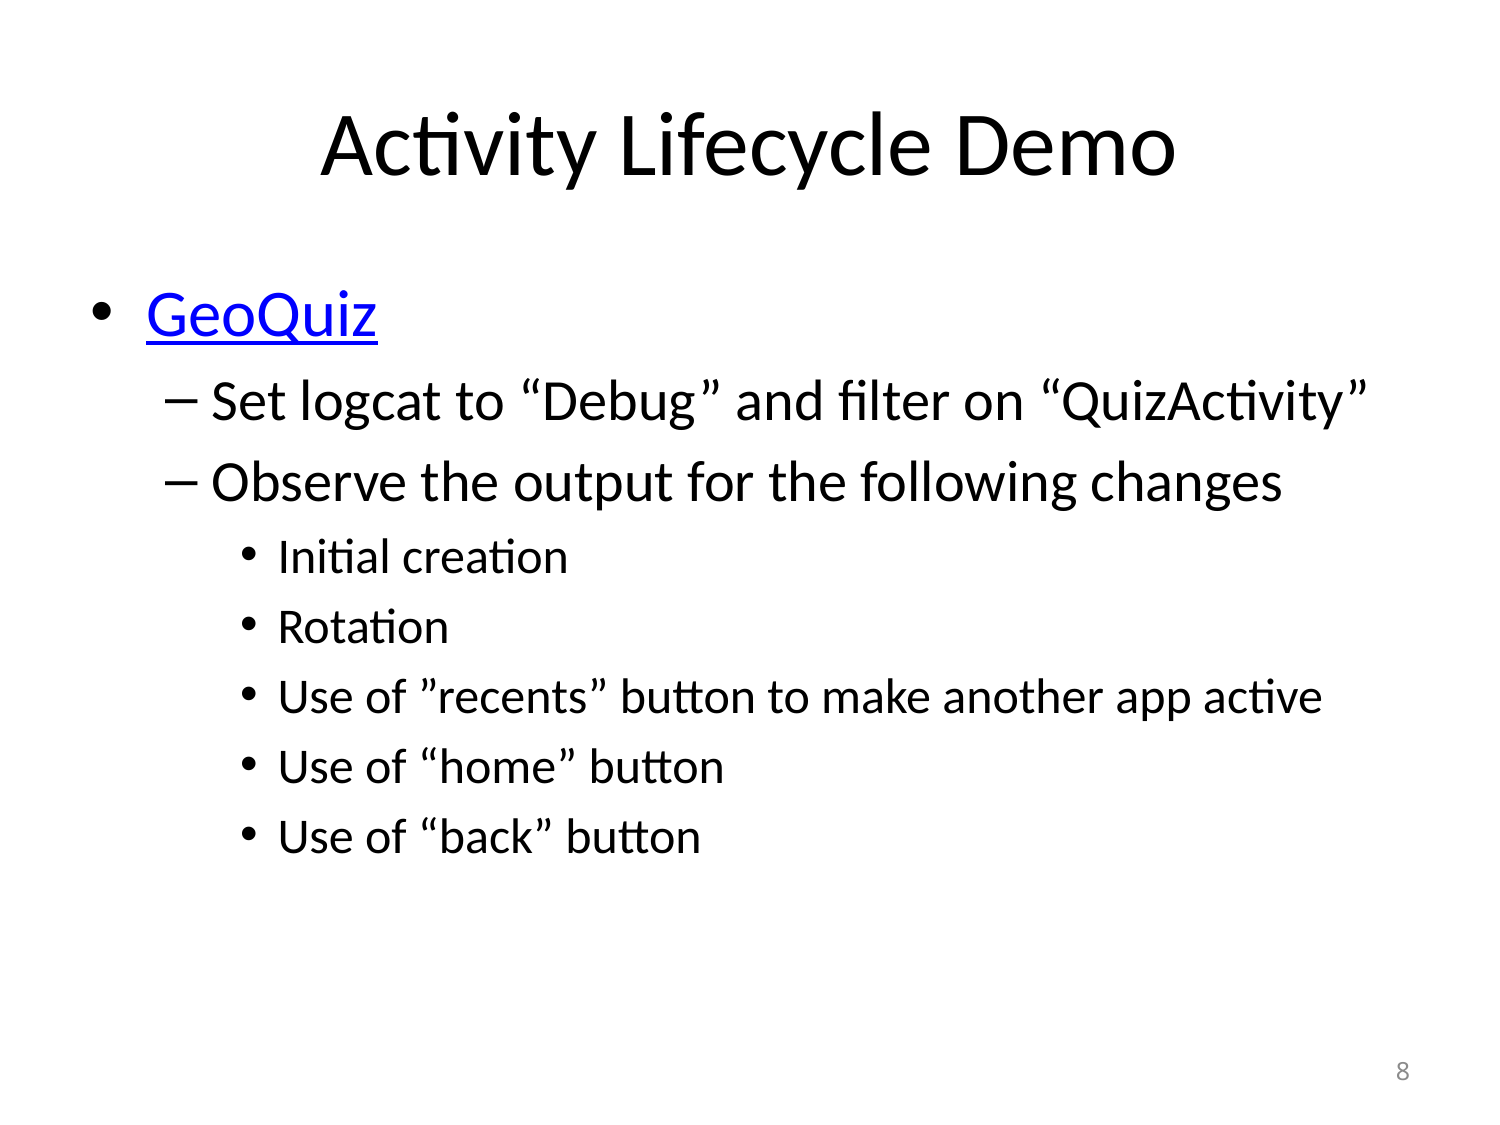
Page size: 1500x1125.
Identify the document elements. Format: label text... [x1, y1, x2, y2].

list GeoQuiz Set logcat to “Debug” and filter on “QuizActivity” Observe the output for the following changes Initial creation Rotation Use of ”recents” button to make another app active Use of “home” button Use of “back” button [75, 262, 1425, 1005]
title Activity Lifecycle Demo [75, 45, 1425, 233]
slide_number 8 [1074, 1042, 1425, 1103]
